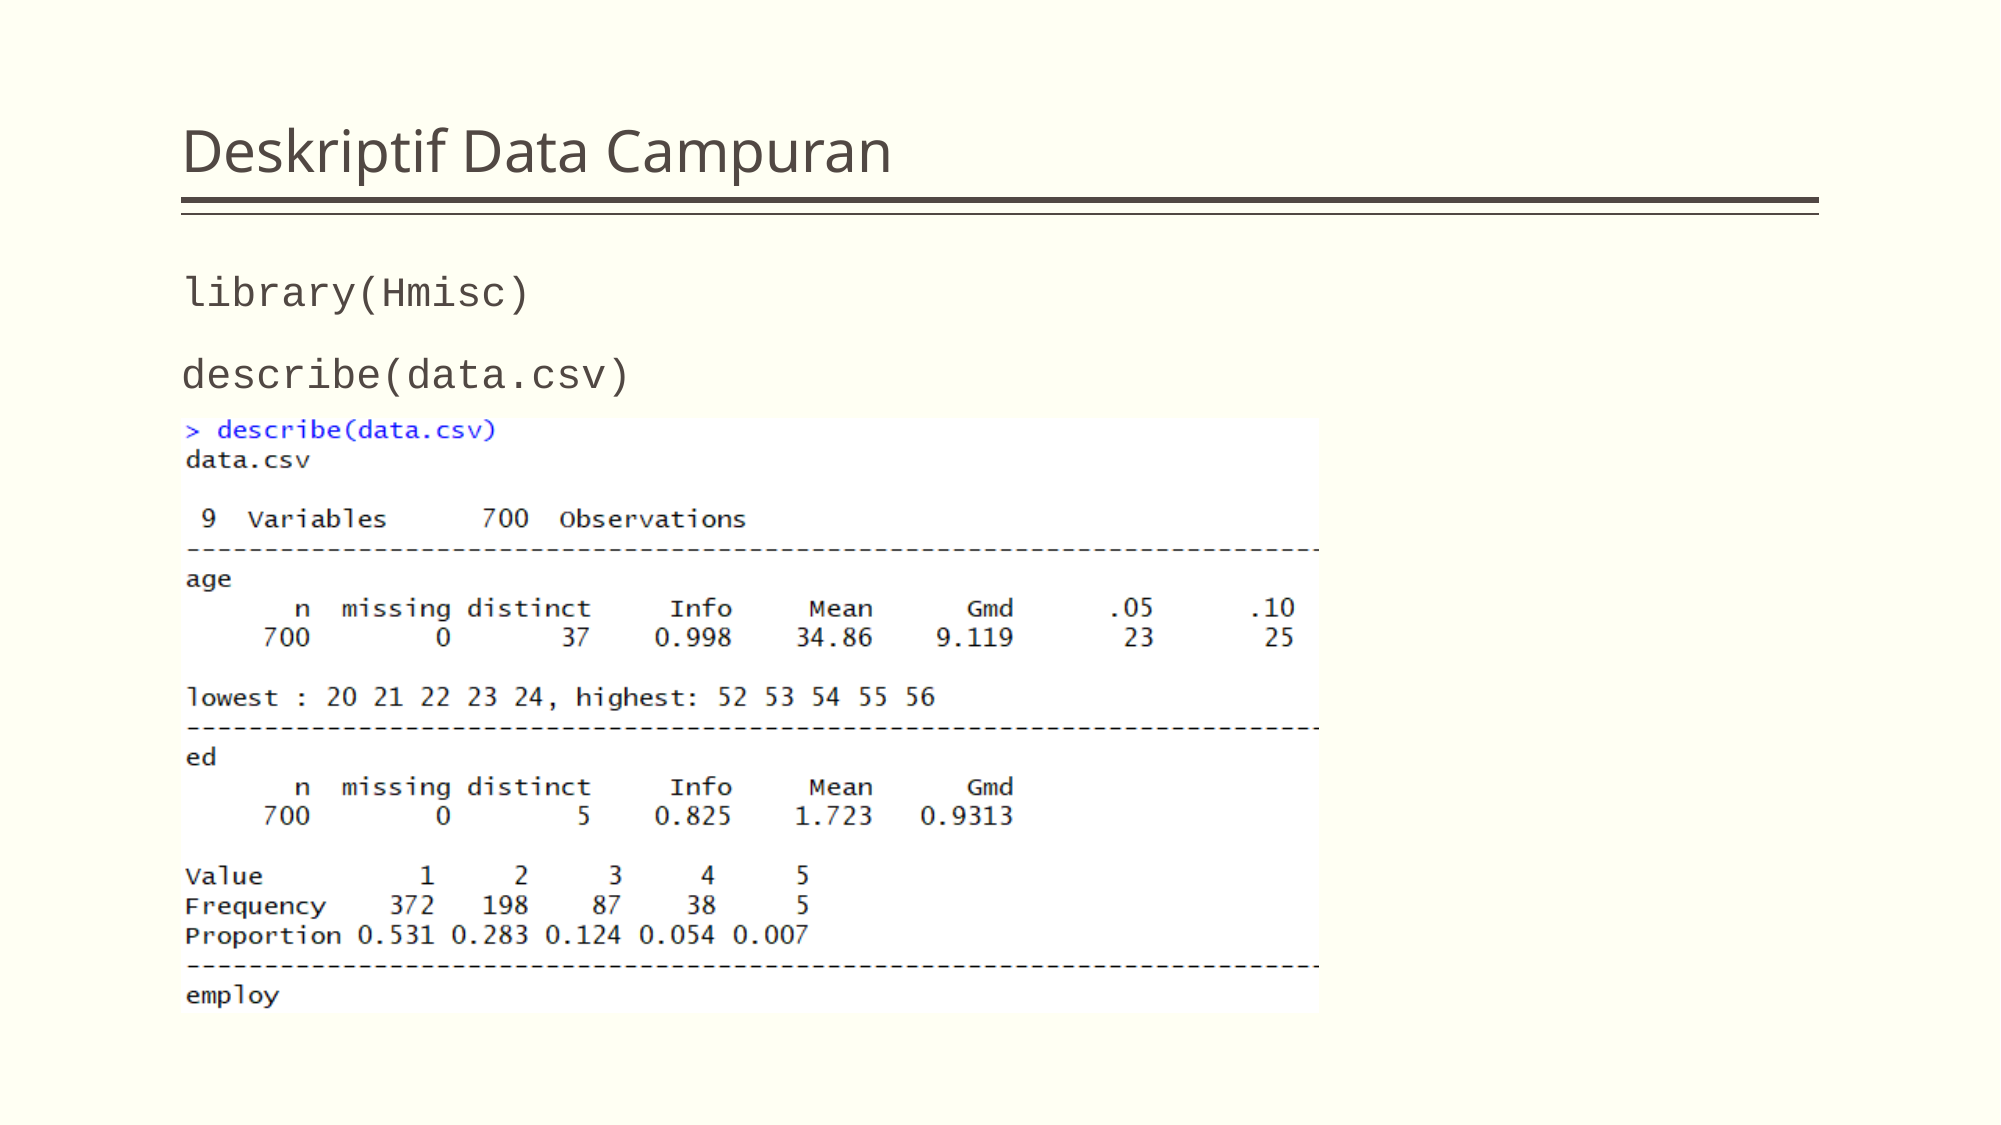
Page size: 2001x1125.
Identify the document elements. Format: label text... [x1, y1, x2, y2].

list library(Hmisc) describe(data.csv) [181, 262, 1819, 1013]
picture [181, 418, 1319, 1013]
title Deskriptif Data Campuran [181, 12, 1819, 193]
